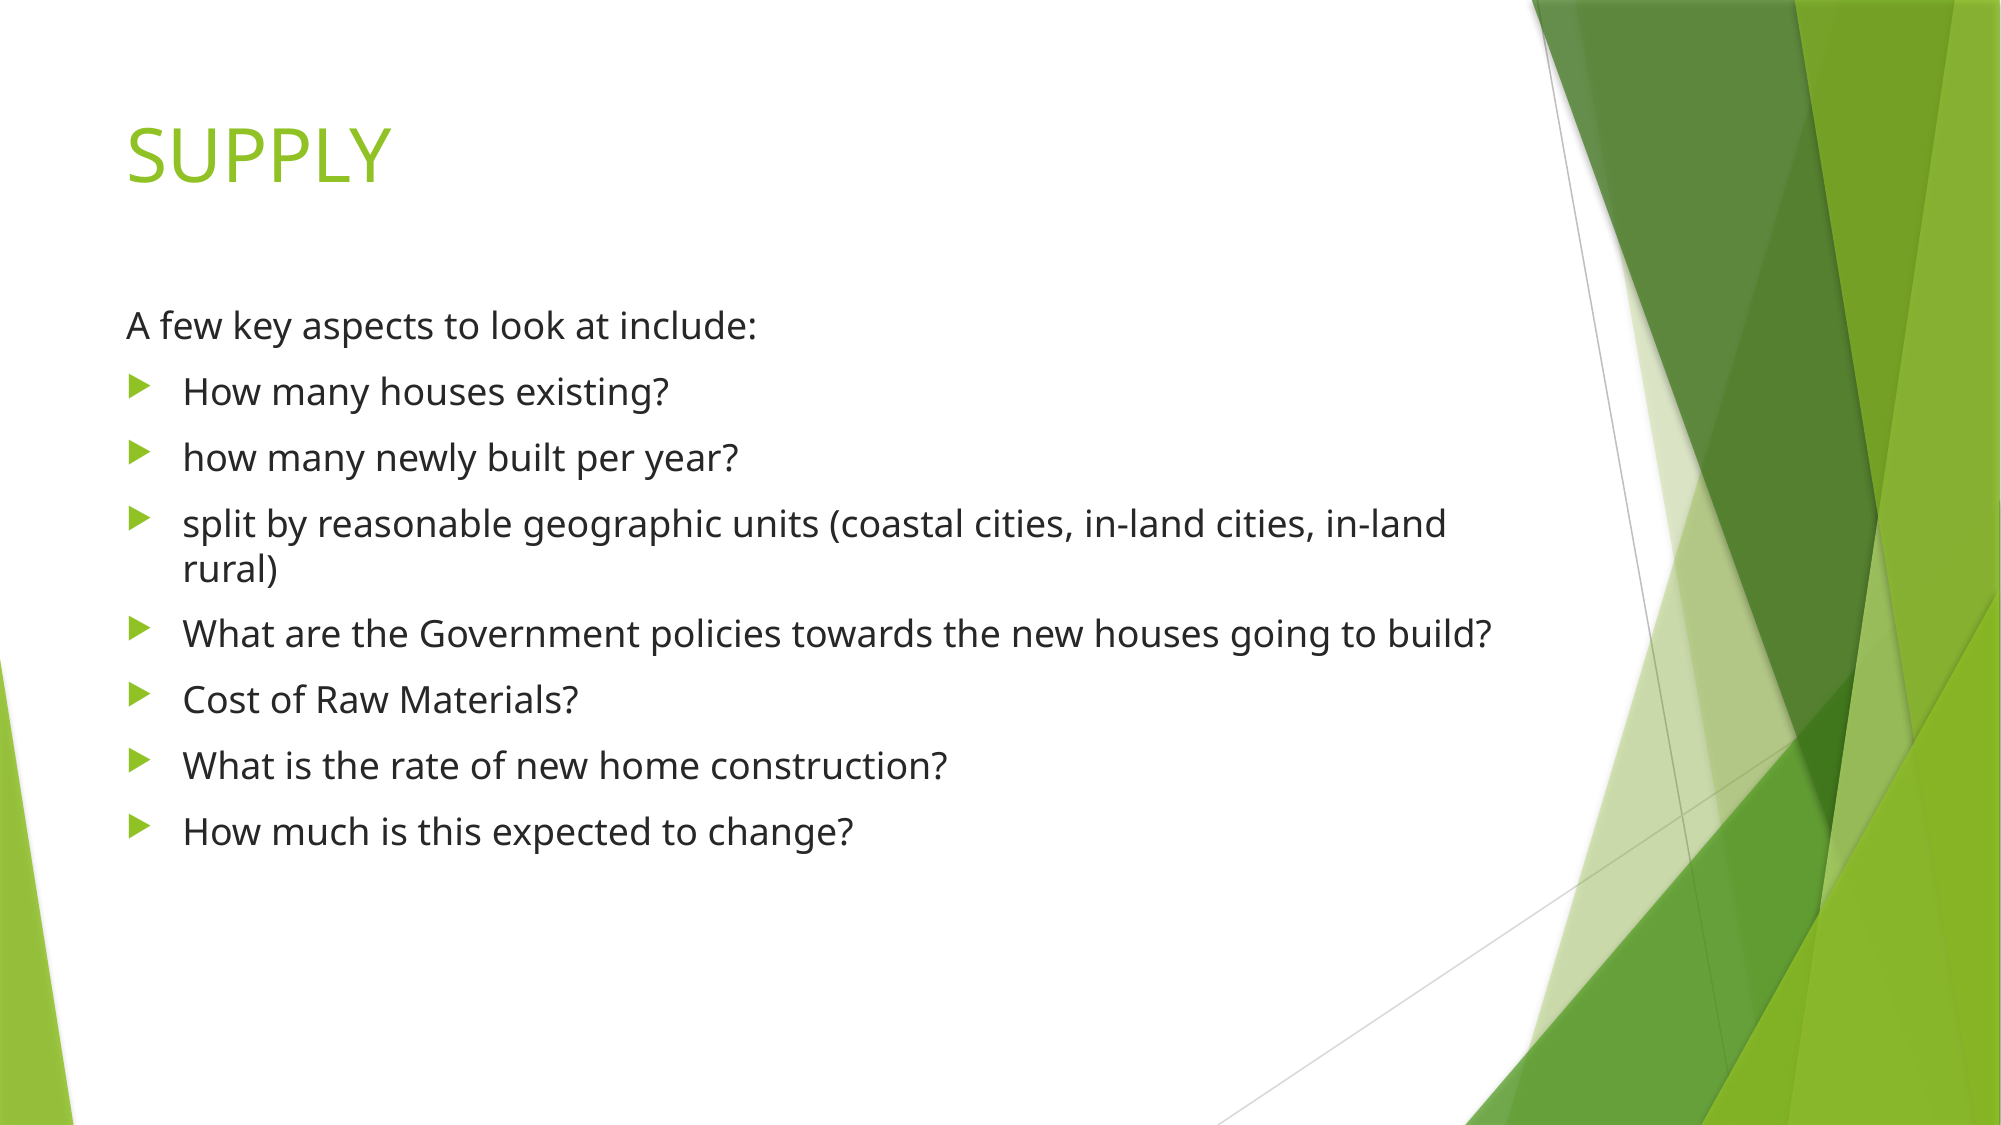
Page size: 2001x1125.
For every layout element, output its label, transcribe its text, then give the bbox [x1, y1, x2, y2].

list A few key aspects to look at include: How many houses existing? how many newly built per year? split by reasonable geographic units (coastal cities, in-land cities, in-land rural) What are the Government policies towards the new houses going to build? Cost of Raw Materials? What is the rate of new home construction? How much is this expected to change? [111, 294, 1522, 991]
title SUPPLY [111, 99, 1522, 294]
